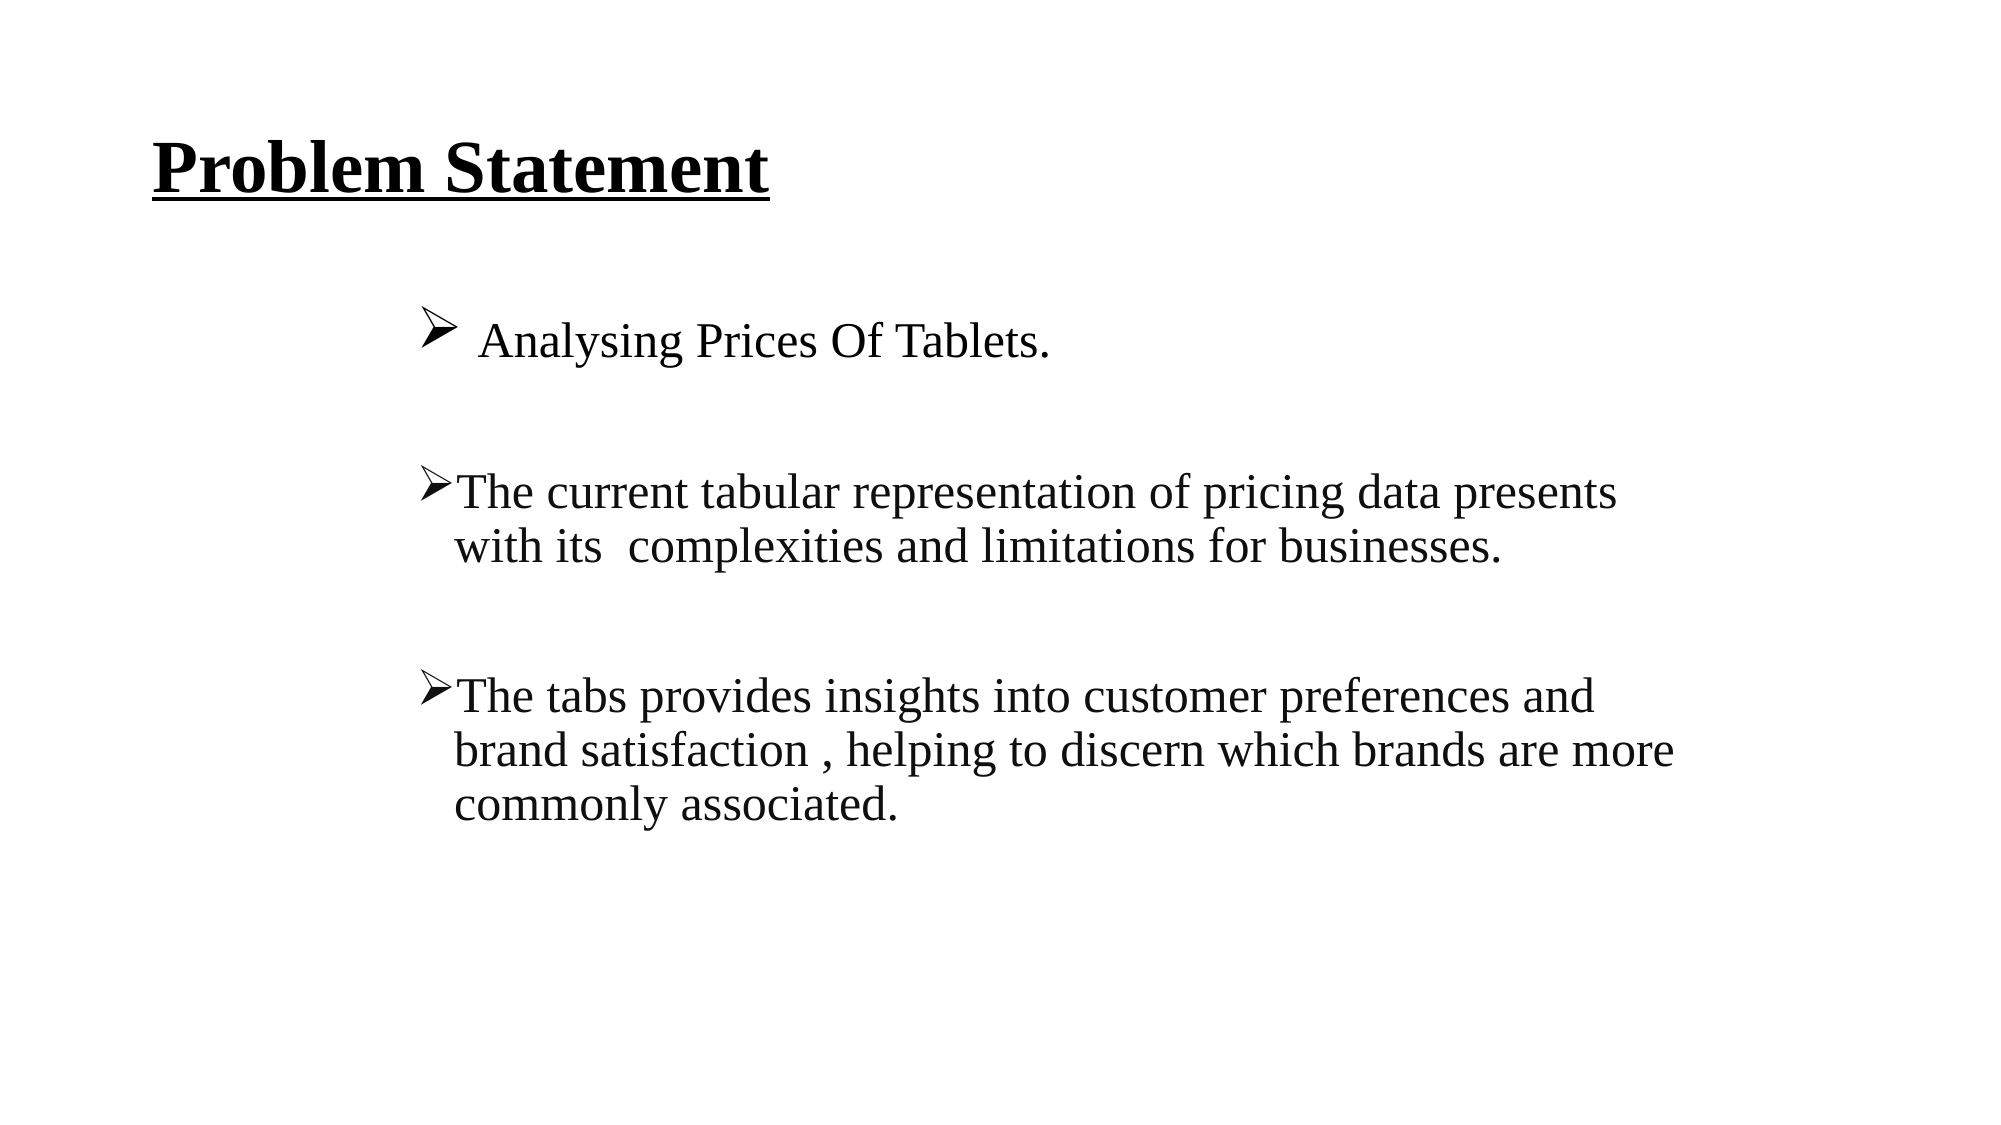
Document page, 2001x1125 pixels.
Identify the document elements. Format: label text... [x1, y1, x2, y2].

title Problem Statement [137, 59, 1863, 278]
list Analysing Prices Of Tablets. The current tabular representation of pricing data presents with its complexities and limitations for businesses. The tabs provides insights into customer preferences and brand satisfaction , helping to discern which brands are more commonly associated. [401, 299, 1704, 1014]
